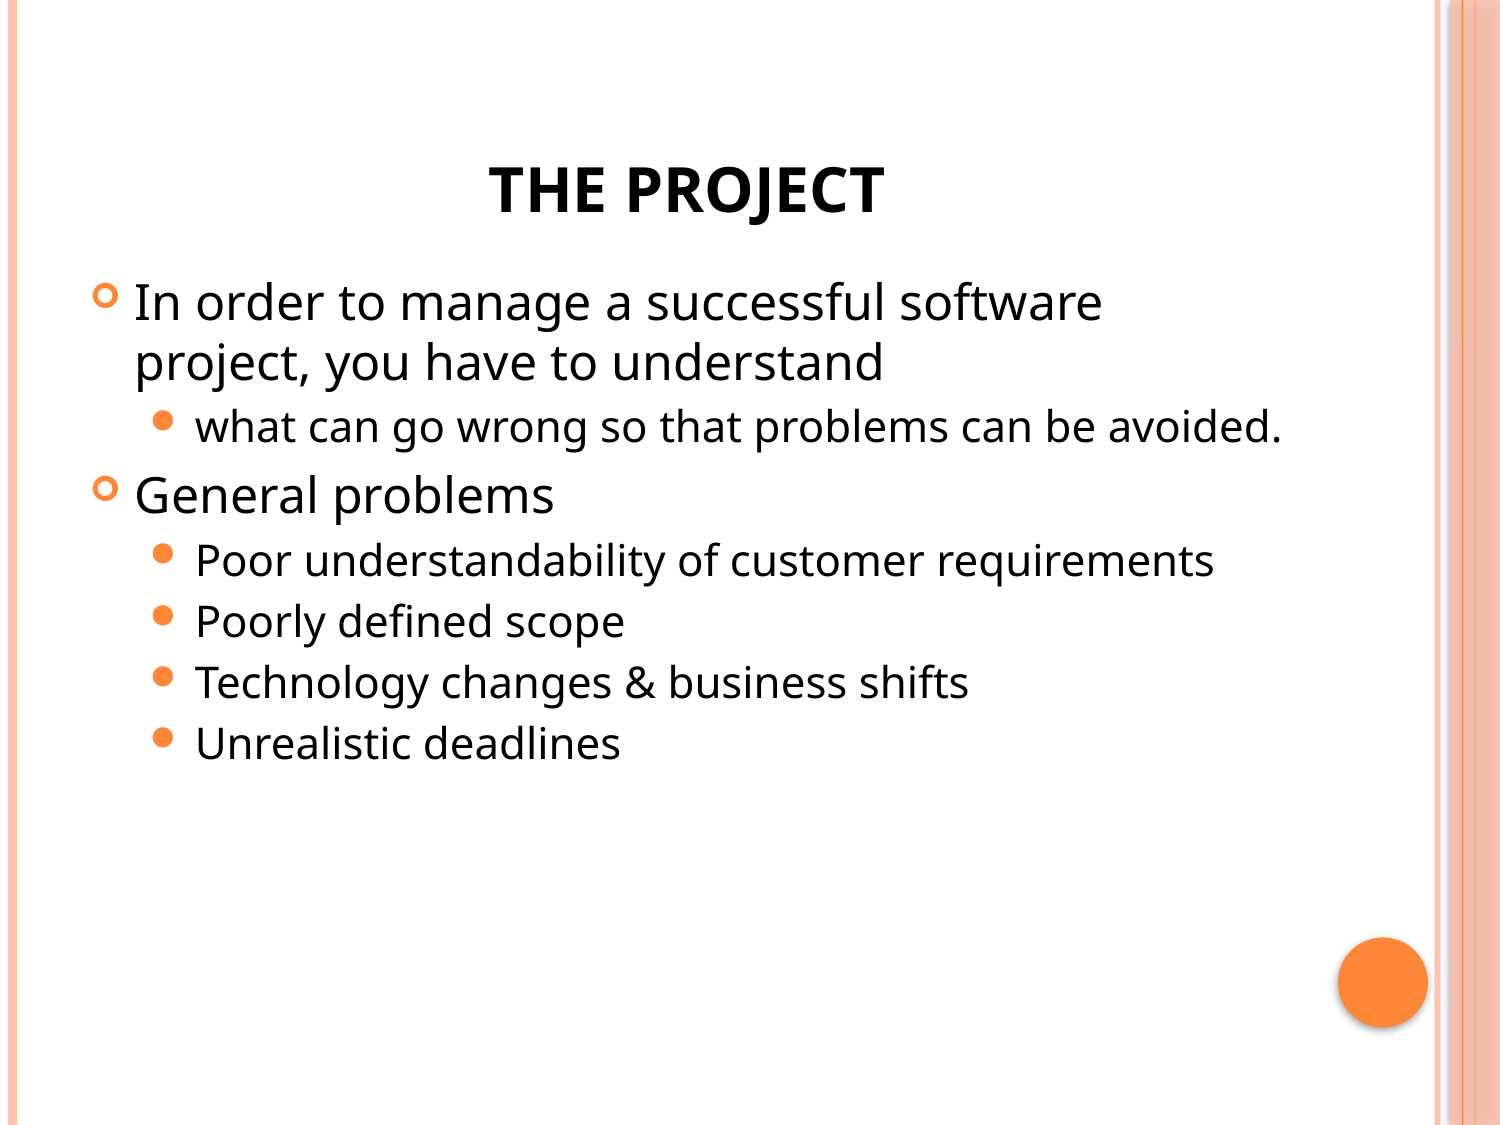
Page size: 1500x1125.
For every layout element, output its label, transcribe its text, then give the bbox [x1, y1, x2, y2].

list In order to manage a successful software project, you have to understand what can go wrong so that problems can be avoided. General problems Poor understandability of customer requirements Poorly defined scope Technology changes & business shifts Unrealistic deadlines [75, 262, 1300, 1062]
slide_number [1333, 940, 1434, 1027]
title The project [75, 45, 1300, 233]
